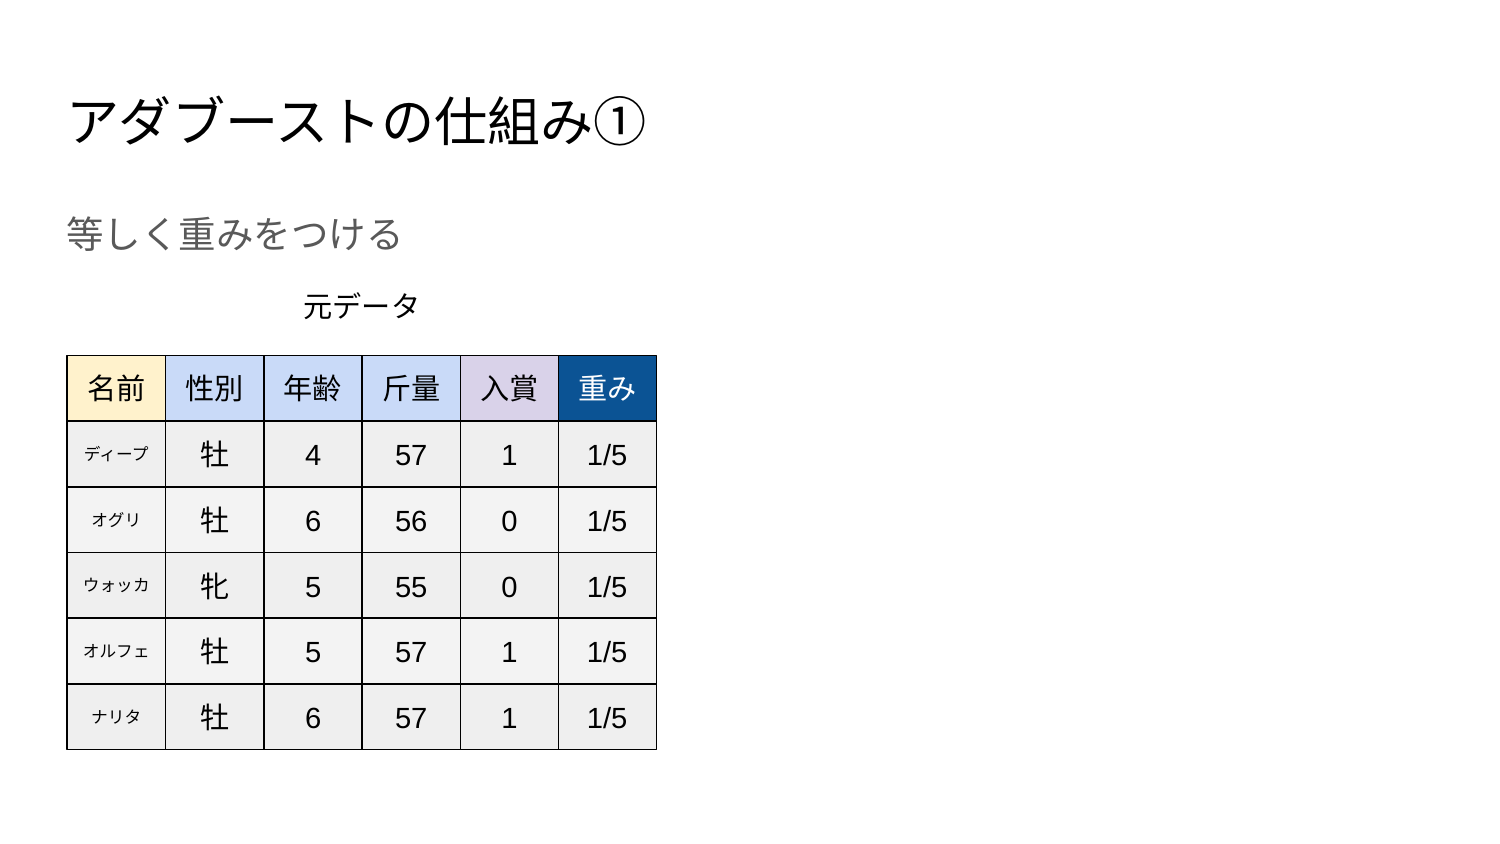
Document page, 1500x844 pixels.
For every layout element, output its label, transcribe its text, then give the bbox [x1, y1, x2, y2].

title アダブーストの仕組み① [51, 72, 1449, 167]
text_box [66, 273, 657, 750]
list 等しく重みをつける [51, 189, 1449, 750]
